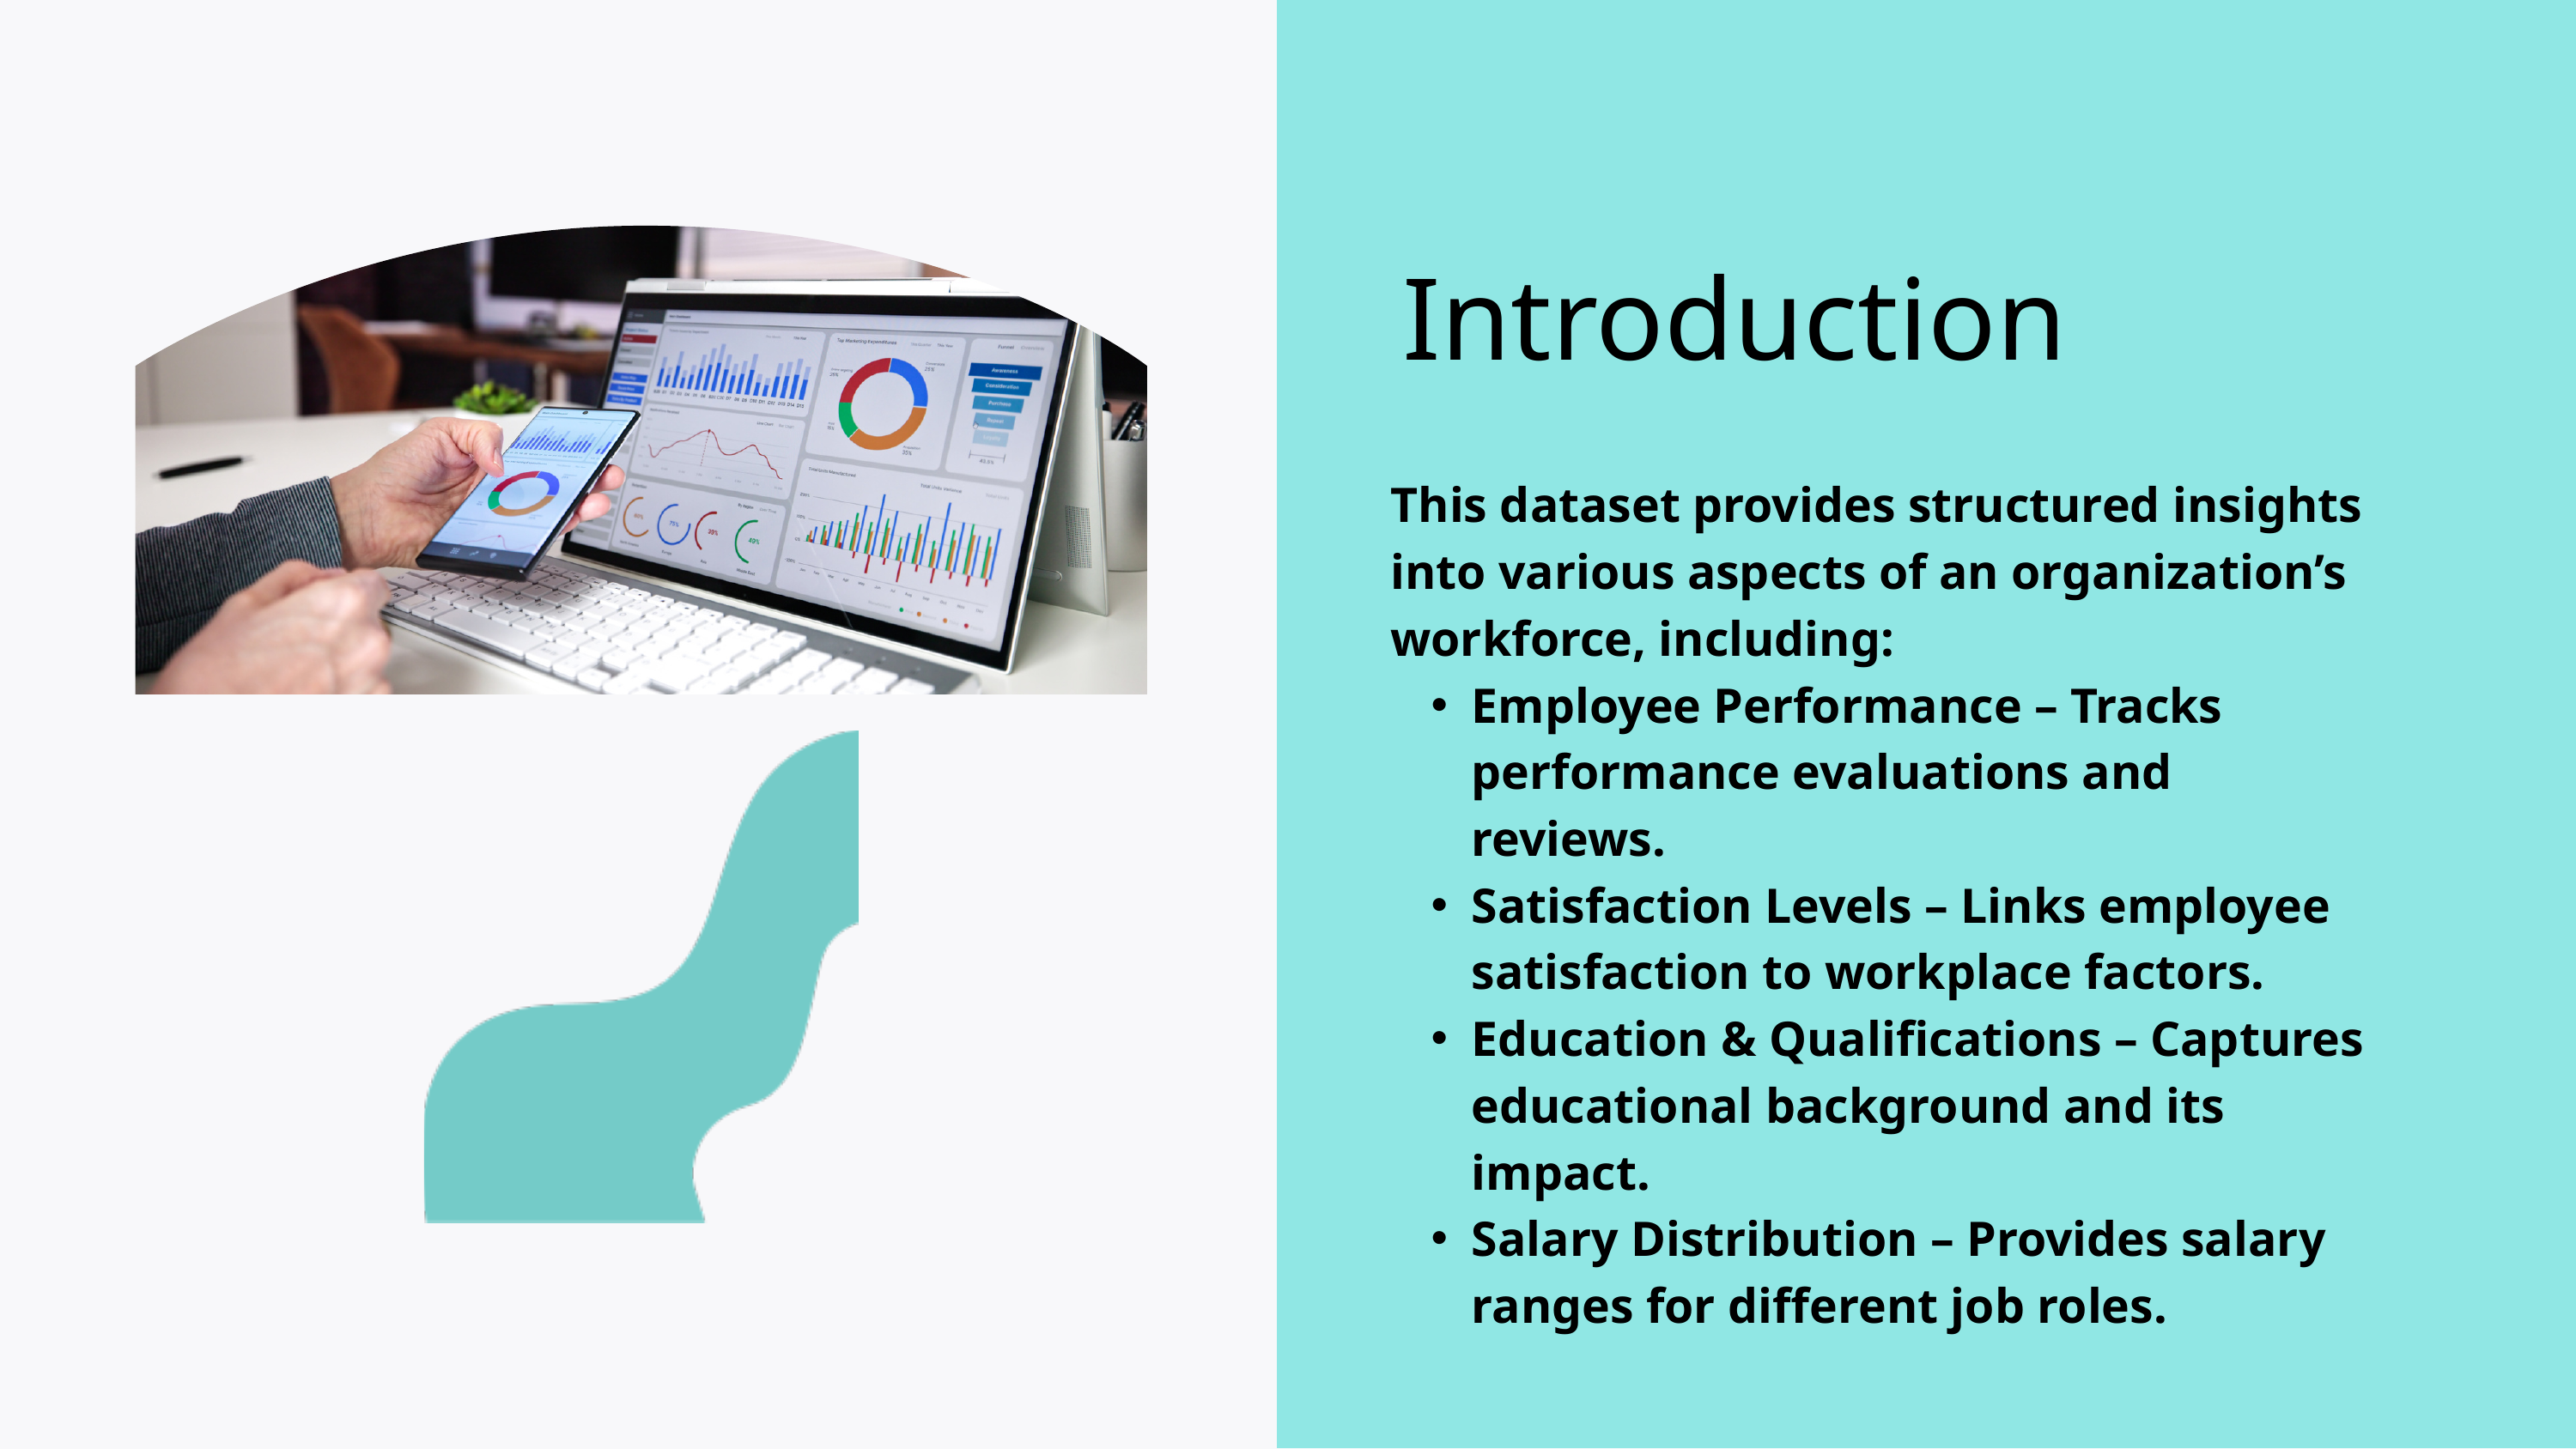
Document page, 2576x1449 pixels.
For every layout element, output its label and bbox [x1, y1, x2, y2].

text_box [135, 225, 1148, 695]
text_box [1277, 0, 2576, 1449]
text_box [423, 731, 859, 1223]
